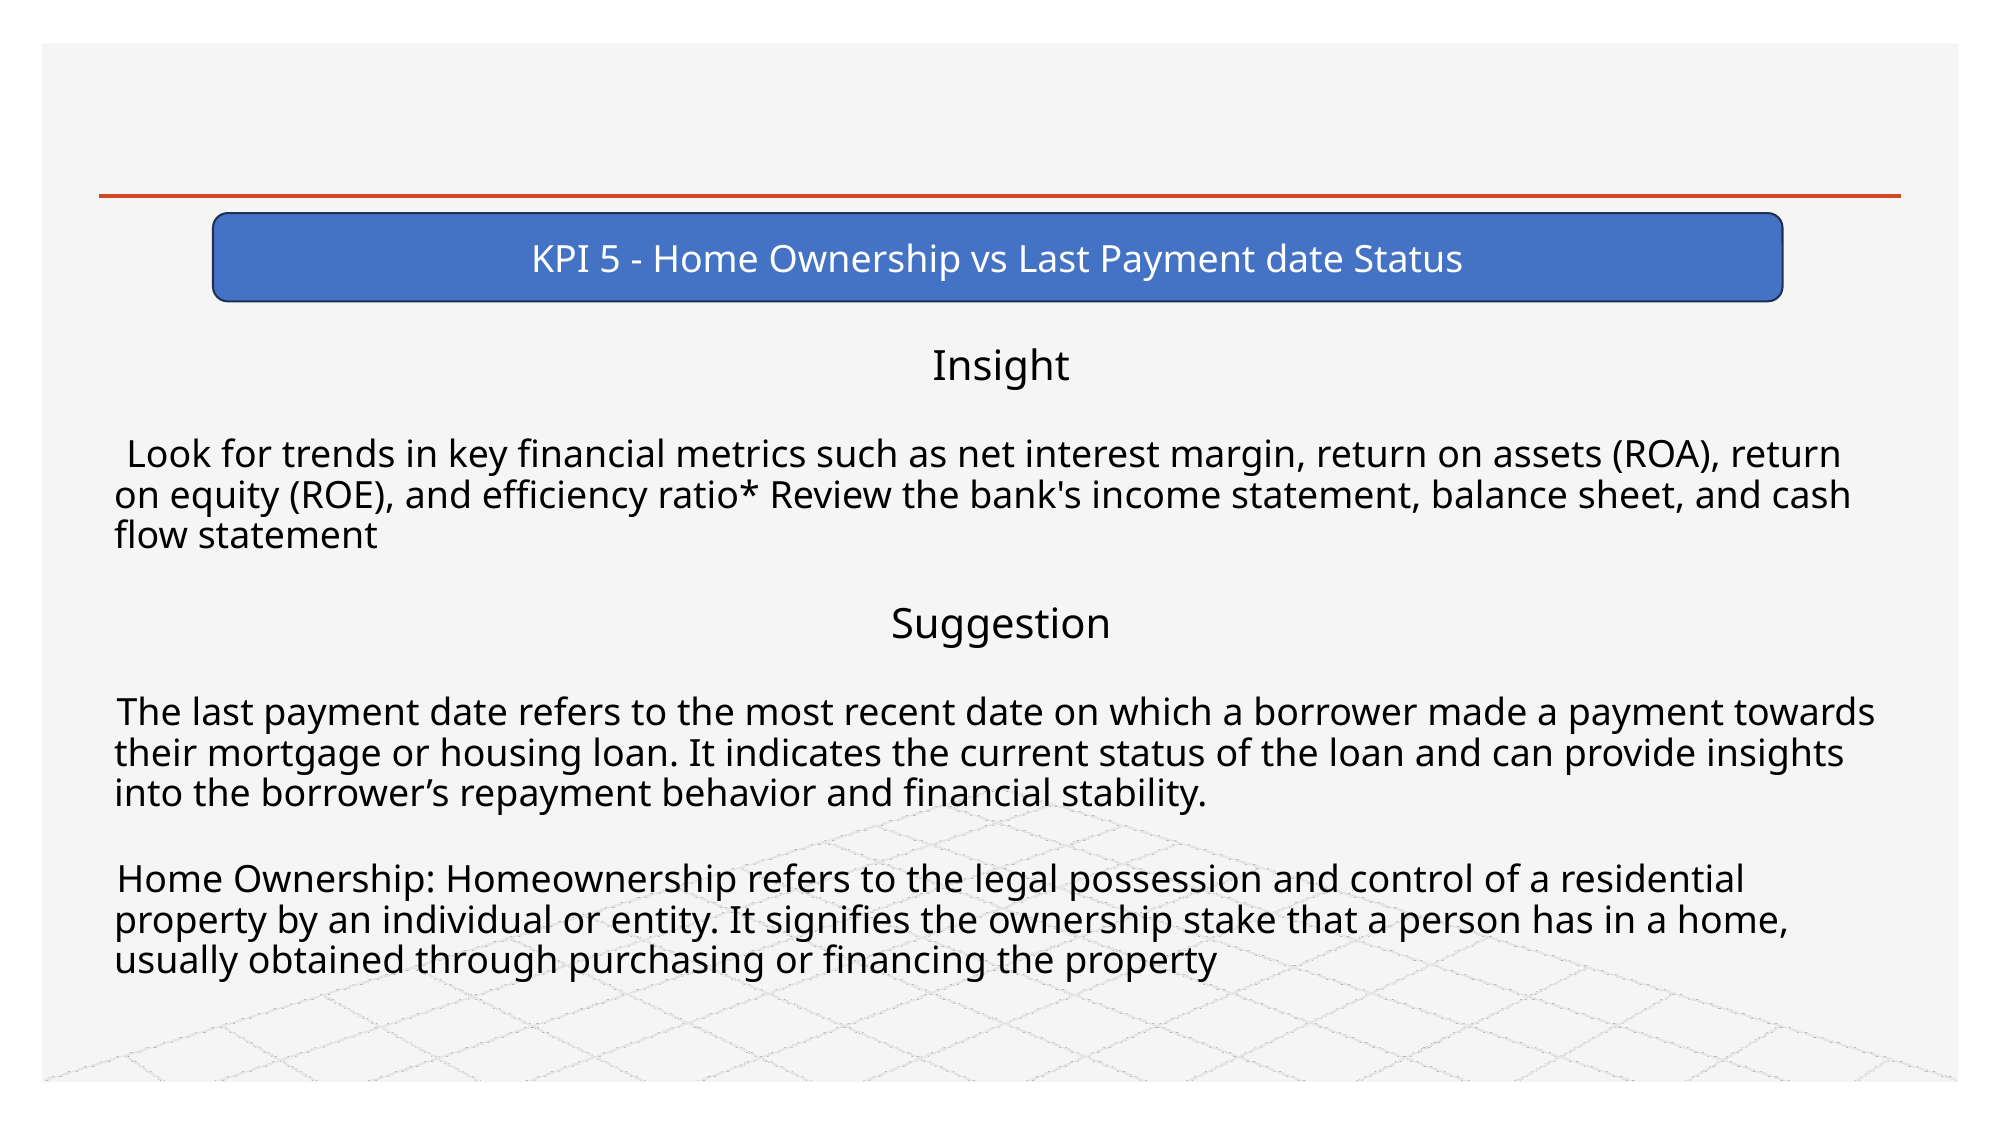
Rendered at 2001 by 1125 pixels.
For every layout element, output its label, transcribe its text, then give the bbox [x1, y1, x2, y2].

text_box KPI 5 - Home Ownership vs Last Payment date Status [211, 212, 1784, 303]
list Insight Look for trends in key financial metrics such as net interest margin, return on assets (ROA), return on equity (ROE), and efficiency ratio* Review the bank's income statement, balance sheet, and cash flow statement Suggestion The last payment date refers to the most recent date on which a borrower made a payment towards their mortgage or housing loan. It indicates the current status of the loan and can provide insights into the borrower’s repayment behavior and financial stability. Home Ownership: Homeownership refers to the legal possession and control of a residential property by an individual or entity. It signifies the ownership stake that a person has in a home, usually obtained through purchasing or financing the property [99, 336, 1901, 1014]
picture [44, 787, 1956, 1081]
